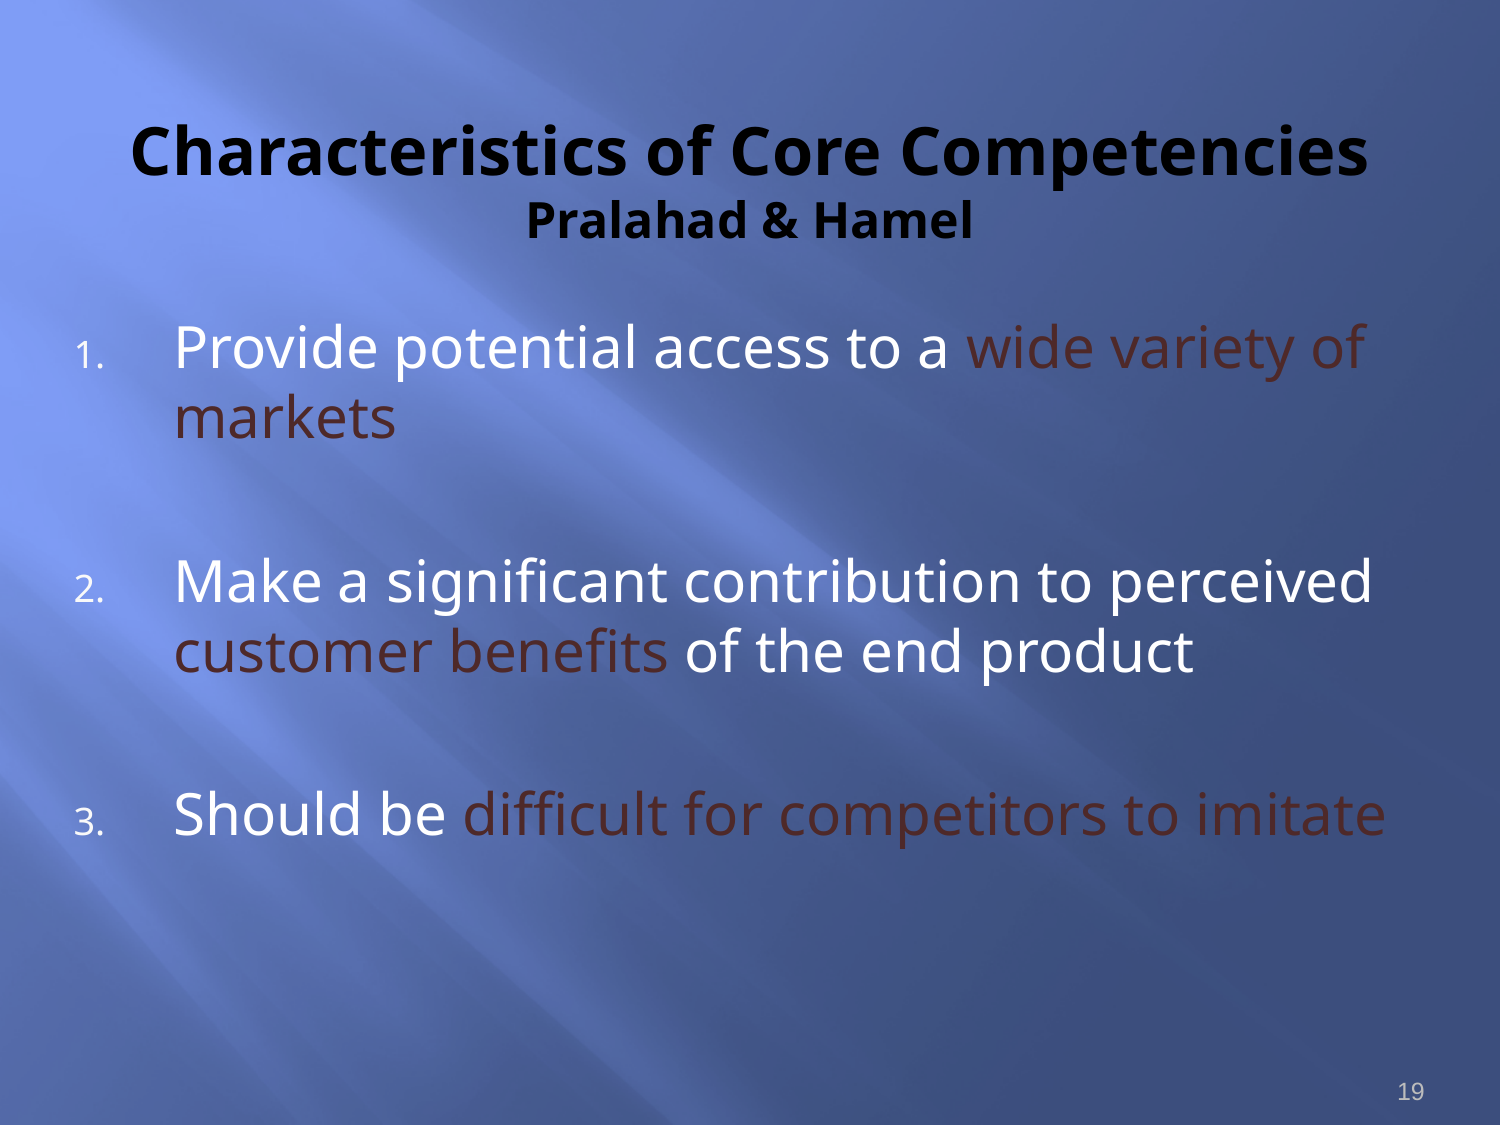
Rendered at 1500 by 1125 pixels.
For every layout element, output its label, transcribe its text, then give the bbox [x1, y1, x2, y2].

slide_number 19 [1299, 1052, 1425, 1113]
title Characteristics of Core Competencies Pralahad & Hamel [76, 101, 1424, 257]
list Provide potential access to a wide variety of markets Make a significant contribution to perceived customer benefits of the end product Should be difficult for competitors to imitate [58, 303, 1409, 1046]
